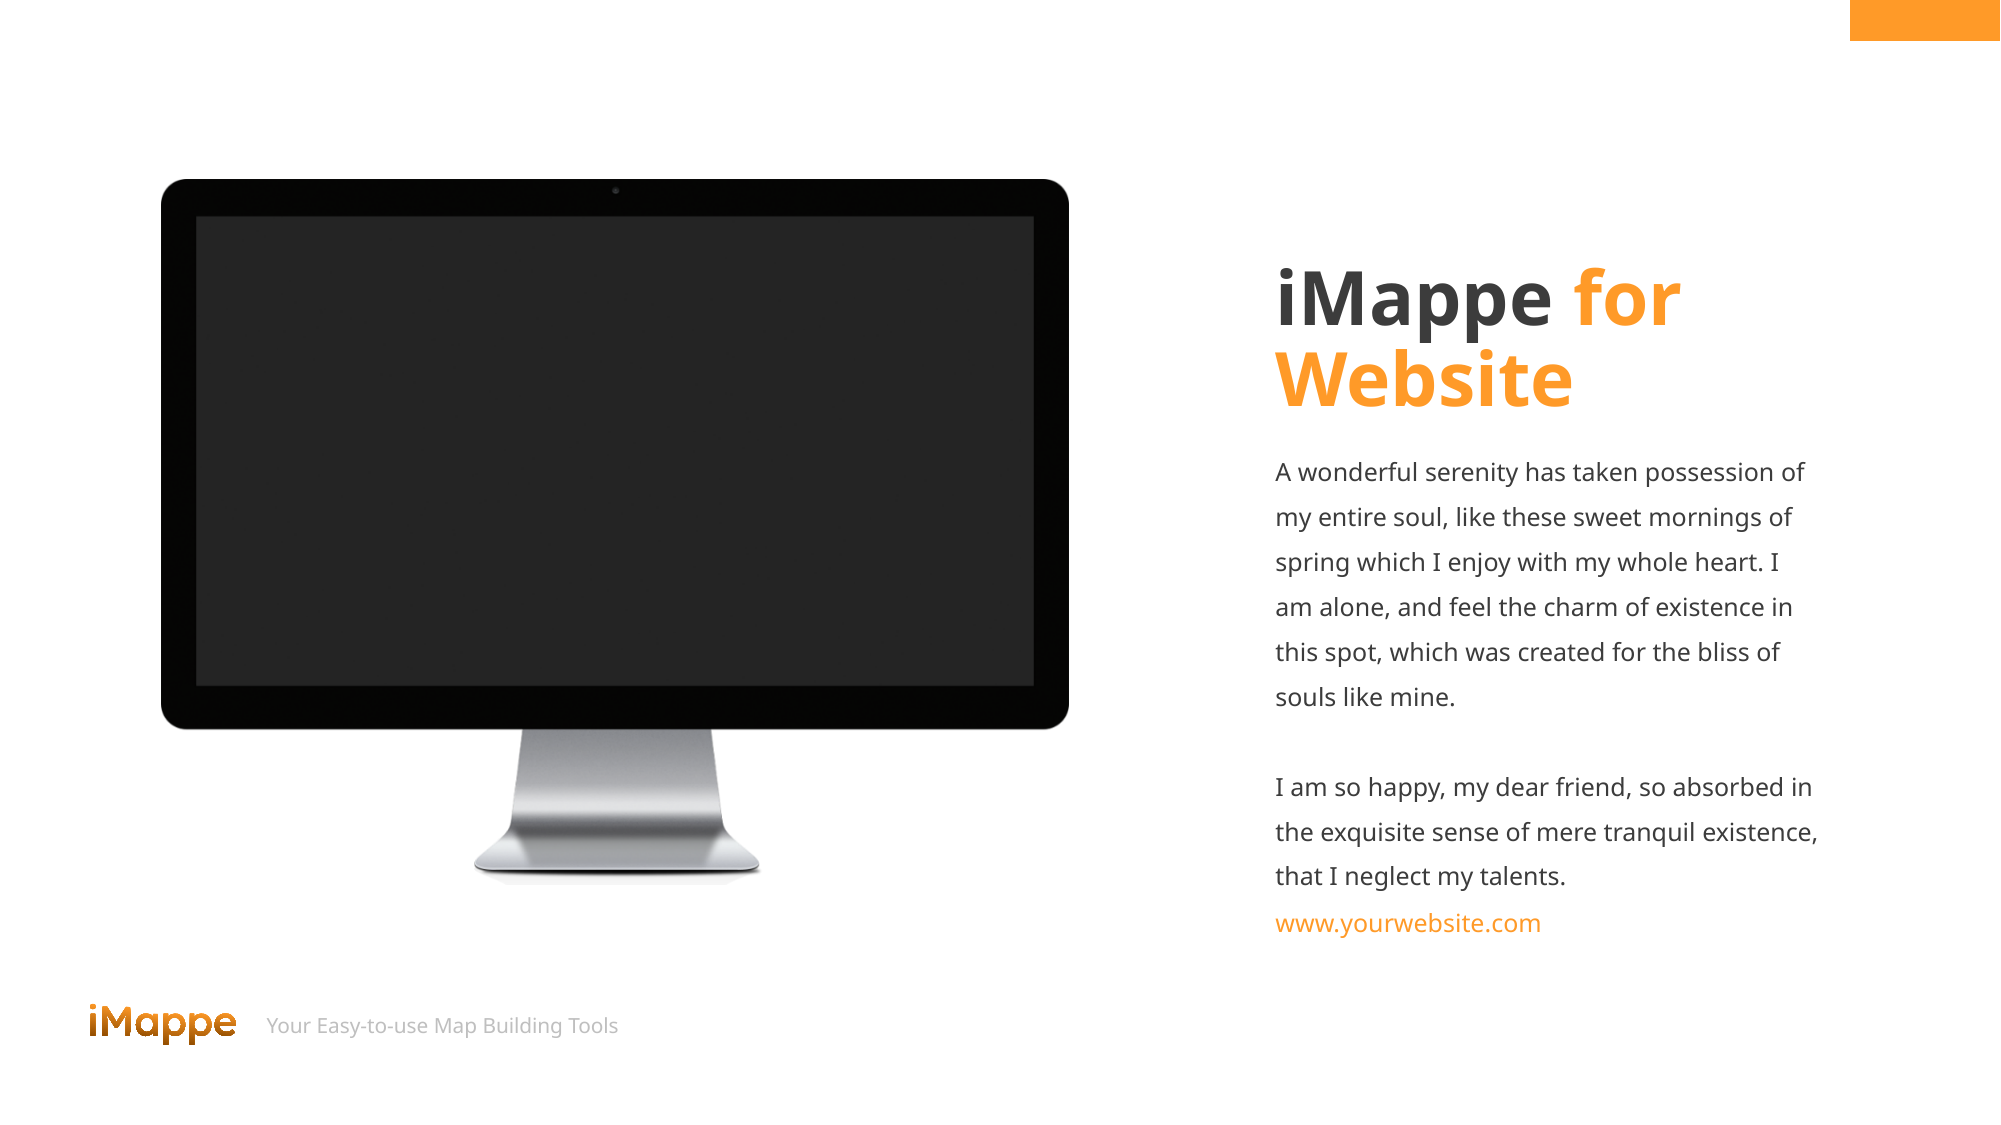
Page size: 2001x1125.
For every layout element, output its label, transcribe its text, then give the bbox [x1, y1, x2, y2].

picture [161, 179, 1069, 885]
text_box [1850, 0, 2000, 41]
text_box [90, 1003, 236, 1045]
title iMappe for Website [1260, 243, 1837, 441]
text_box www.yourwebsite.com [1260, 900, 1783, 946]
text_box A wonderful serenity has taken possession of my entire soul, like these sweet mornings of spring which I enjoy with my whole heart. I am alone, and feel the charm of existence in this spot, which was created for the bliss of souls like mine. I am so happy, my dear friend, so absorbed in the exquisite sense of mere tranquil existence, that I neglect my talents. [1260, 434, 1839, 899]
text_box Your Easy-to-use Map Building Tools [251, 1004, 769, 1045]
